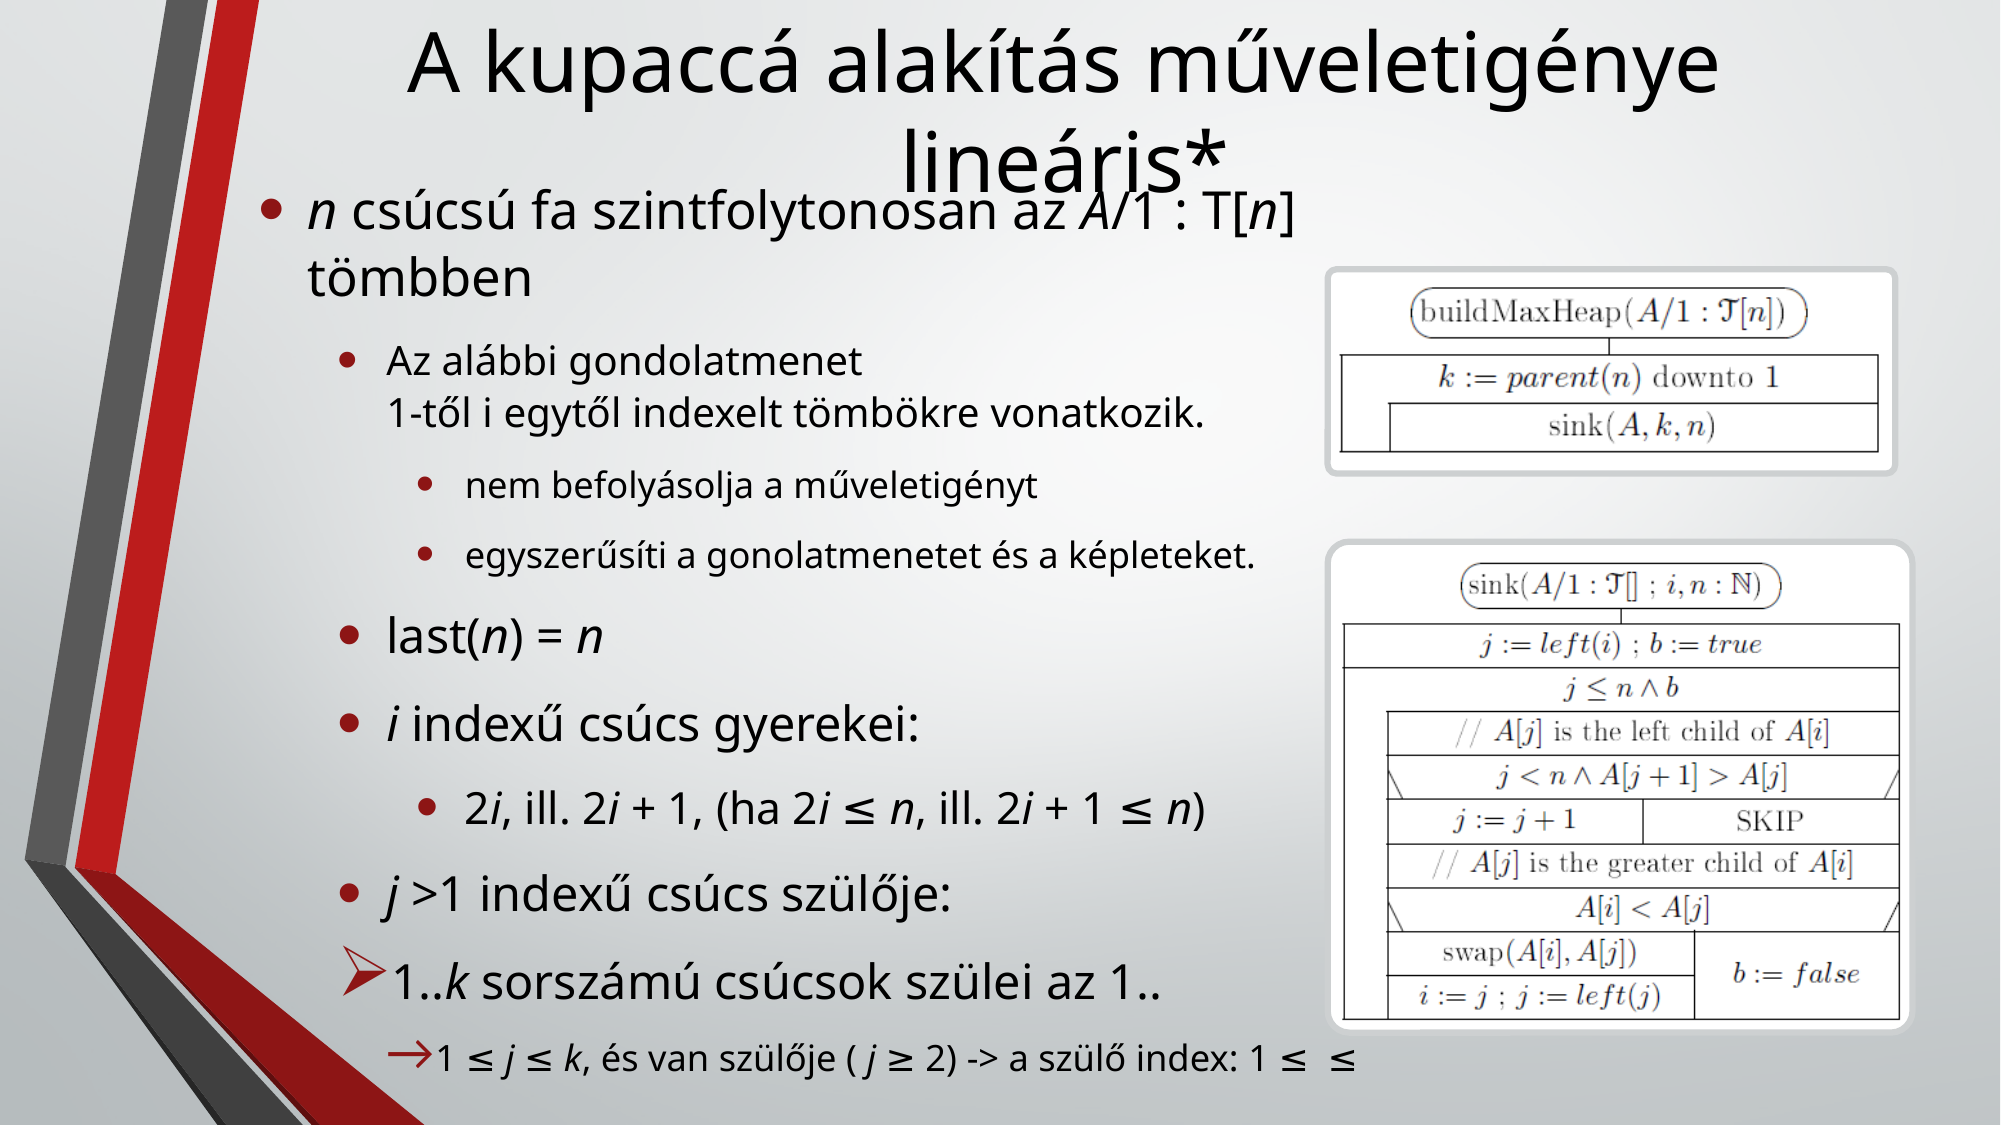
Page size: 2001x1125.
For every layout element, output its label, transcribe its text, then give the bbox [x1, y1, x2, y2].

picture [1327, 268, 1896, 474]
picture [1327, 541, 1913, 1033]
title A kupaccá alakítás műveletigénye lineáris* [243, 26, 1887, 191]
